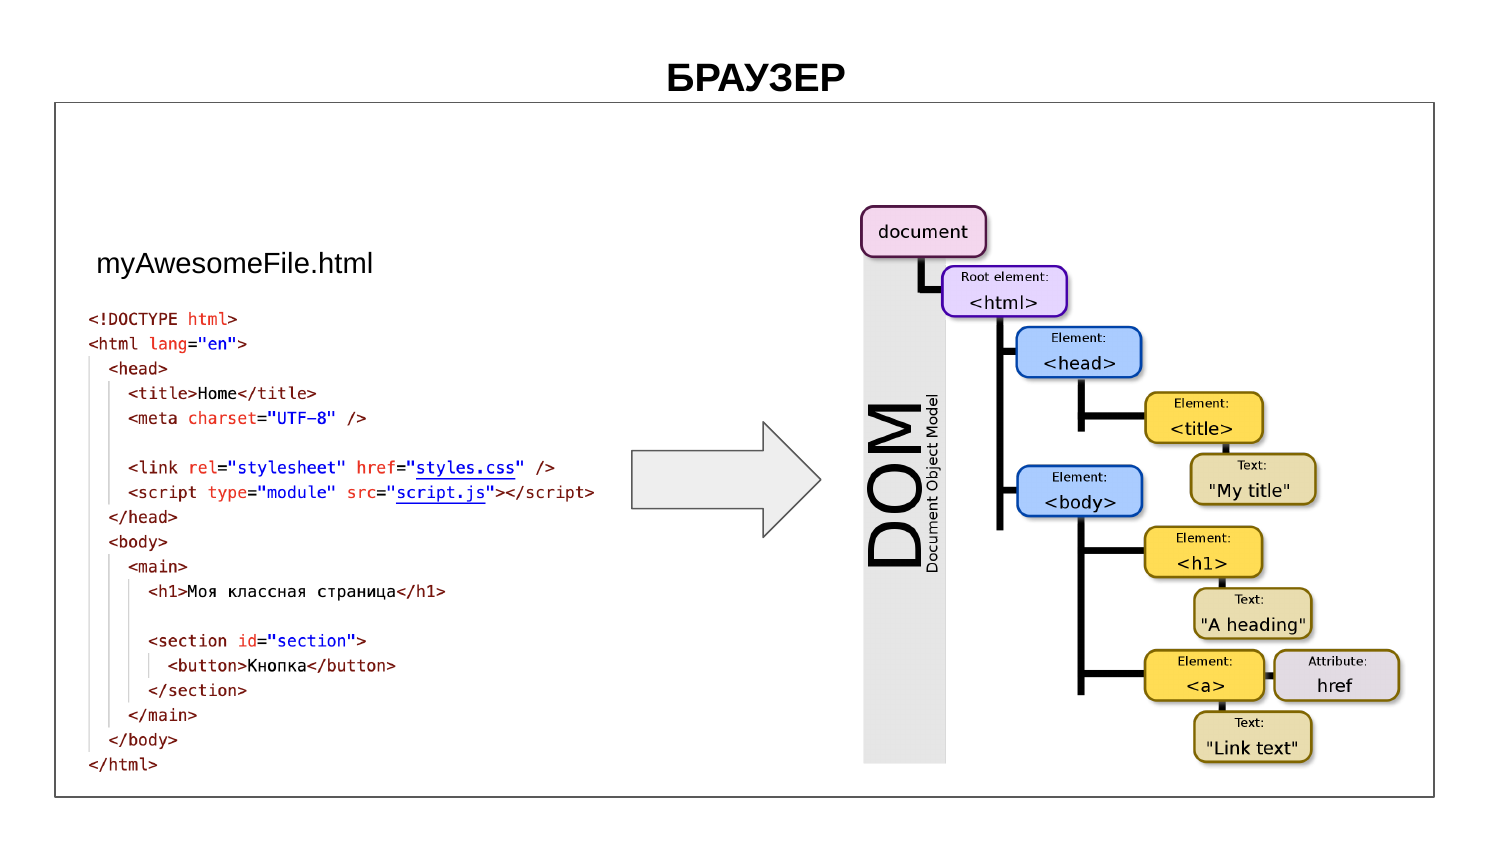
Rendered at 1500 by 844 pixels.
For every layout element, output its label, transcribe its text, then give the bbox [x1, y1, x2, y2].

text_box [55, 102, 1435, 798]
picture [81, 307, 602, 780]
text_box БРАУЗЕР [568, 36, 944, 115]
text_box [631, 421, 821, 538]
text_box myAwesomeFile.html [81, 229, 838, 295]
picture [859, 205, 1407, 771]
